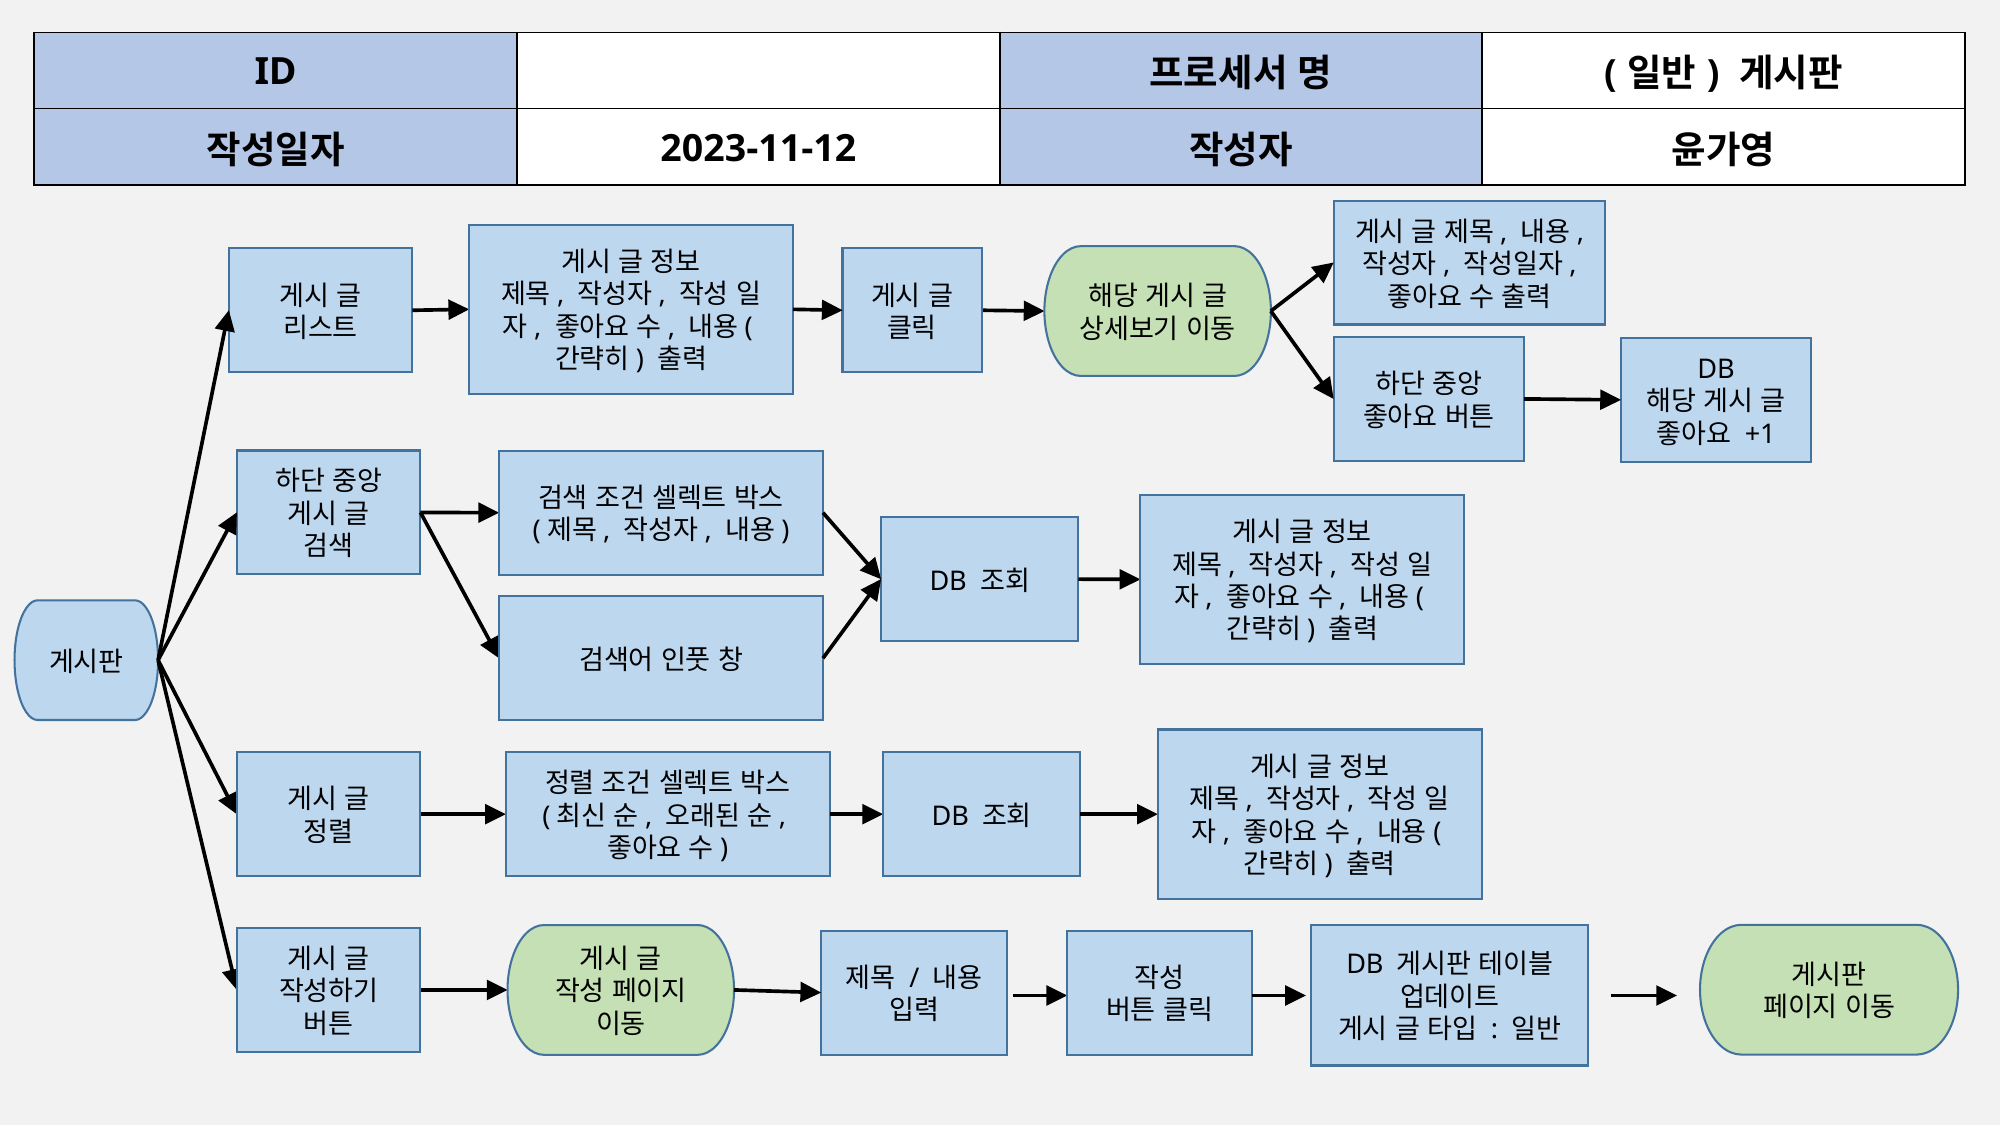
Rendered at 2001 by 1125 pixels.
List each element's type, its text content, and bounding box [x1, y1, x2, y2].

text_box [822, 580, 881, 659]
text_box 하단 중앙 게시 글 검색 [236, 449, 421, 575]
table_cell 윤가영 [1483, 109, 1964, 184]
text_box 게시 글 정보 제목, 작성자, 작성 일자, 좋아요 수, 내용(간략히) 출력 [468, 224, 794, 395]
table_header ID [35, 33, 516, 108]
text_box 게시판 [13, 599, 158, 722]
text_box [1270, 262, 1334, 311]
table_header 프로세서 명 [1001, 33, 1481, 108]
table_header [518, 33, 999, 108]
table_cell 2023-11-12 [518, 109, 999, 184]
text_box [158, 660, 237, 990]
table_cell 작성일자 [35, 109, 516, 184]
text_box DB 게시판 테이블 업데이트 게시 글 타입 : 일반 [1310, 924, 1589, 1067]
text_box 게시 글 정보 제목, 작성자, 작성 일자, 좋아요 수, 내용(간략히) 출력 [1139, 494, 1465, 665]
text_box 제목 / 내용 입력 [820, 930, 1008, 1056]
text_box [822, 512, 881, 580]
text_box 게시 글 정렬 [237, 751, 421, 877]
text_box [1270, 311, 1334, 399]
text_box 게시 글 리스트 [228, 247, 413, 373]
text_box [420, 513, 499, 659]
text_box 해당 게시 글 상세보기 이동 [1043, 245, 1270, 377]
text_box 검색어 인풋 창 [498, 595, 824, 721]
text_box 게시 글 클릭 [841, 247, 983, 373]
table_header (일반) 게시판 [1483, 33, 1964, 108]
text_box 게시 글 작성 페이지 이동 [506, 924, 736, 1056]
text_box DB 조회 [882, 751, 1081, 877]
text_box 하단 중앙 좋아요 버튼 [1333, 336, 1525, 462]
text_box 게시 글 제목, 내용, 작성자, 작성일자, 좋아요 수 출력 [1333, 200, 1606, 326]
text_box 게시 글 작성하기 버튼 [236, 927, 421, 1053]
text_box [158, 512, 237, 660]
text_box 게시판 페이지 이동 [1698, 923, 1960, 1056]
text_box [733, 989, 822, 993]
text_box 작성 버튼 클릭 [1066, 930, 1253, 1056]
text_box DB 해당 게시 글 좋아요 +1 [1620, 337, 1812, 463]
table_cell 작성자 [1001, 109, 1481, 184]
text_box 정렬 조건 셀렉트 박스 (최신 순, 오래된 순, 좋아요 수) [505, 751, 831, 877]
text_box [158, 310, 229, 512]
text_box 게시 글 정보 제목, 작성자, 작성 일자, 좋아요 수, 내용(간략히) 출력 [1157, 728, 1483, 900]
text_box 검색 조건 셀렉트 박스 (제목, 작성자, 내용) [498, 450, 824, 576]
text_box DB 조회 [881, 516, 1079, 642]
